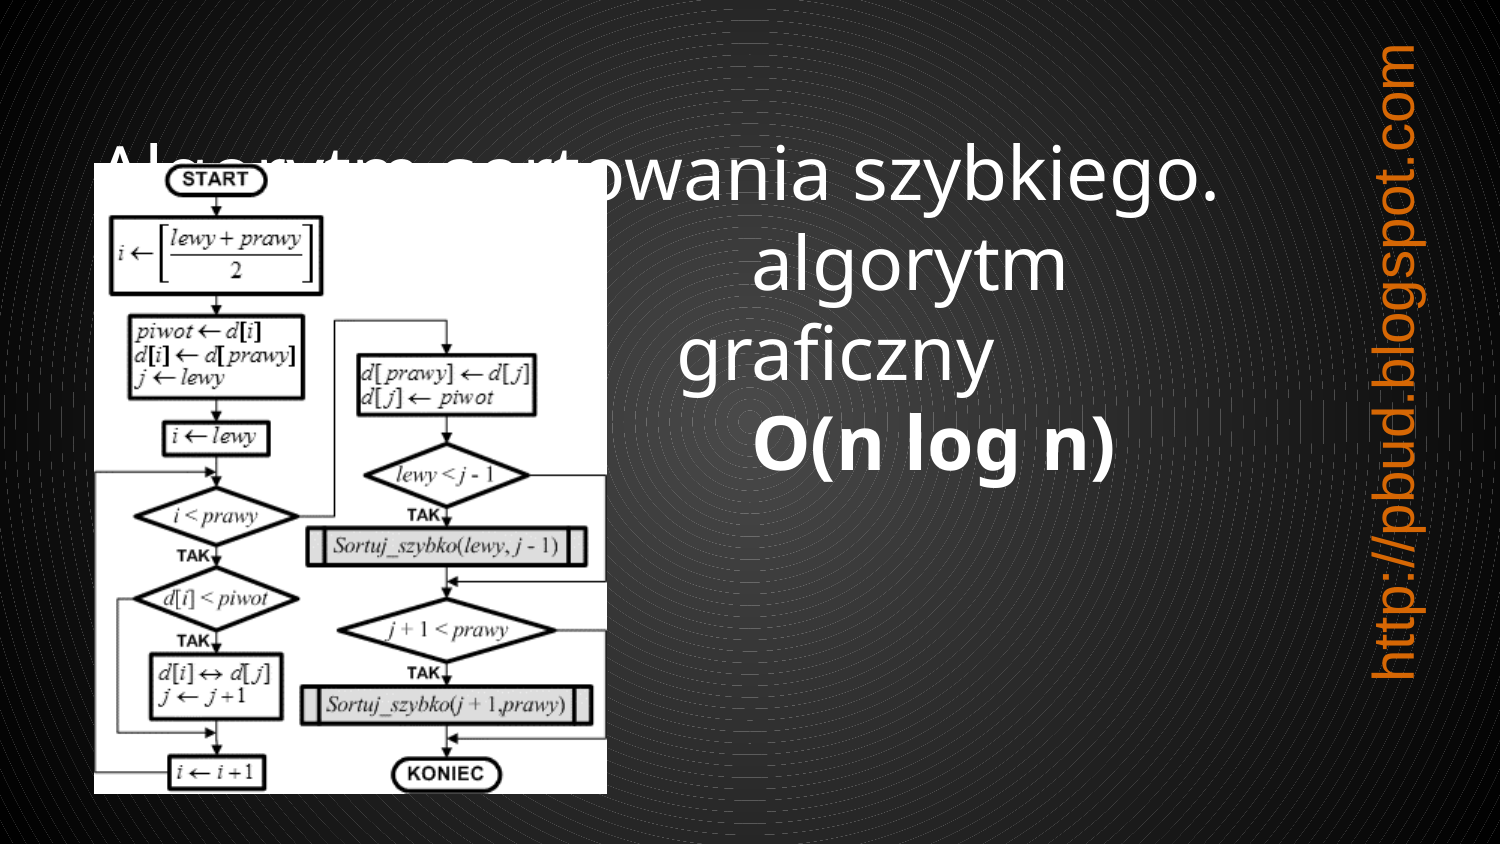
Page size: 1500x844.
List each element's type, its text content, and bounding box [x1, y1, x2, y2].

picture [93, 163, 607, 794]
slide_number http://pbud.blogspot.com [1339, 27, 1442, 759]
text_box Algorytm sortowania szybkiego. algorytm graficzny O(n log n) [76, 34, 1262, 164]
